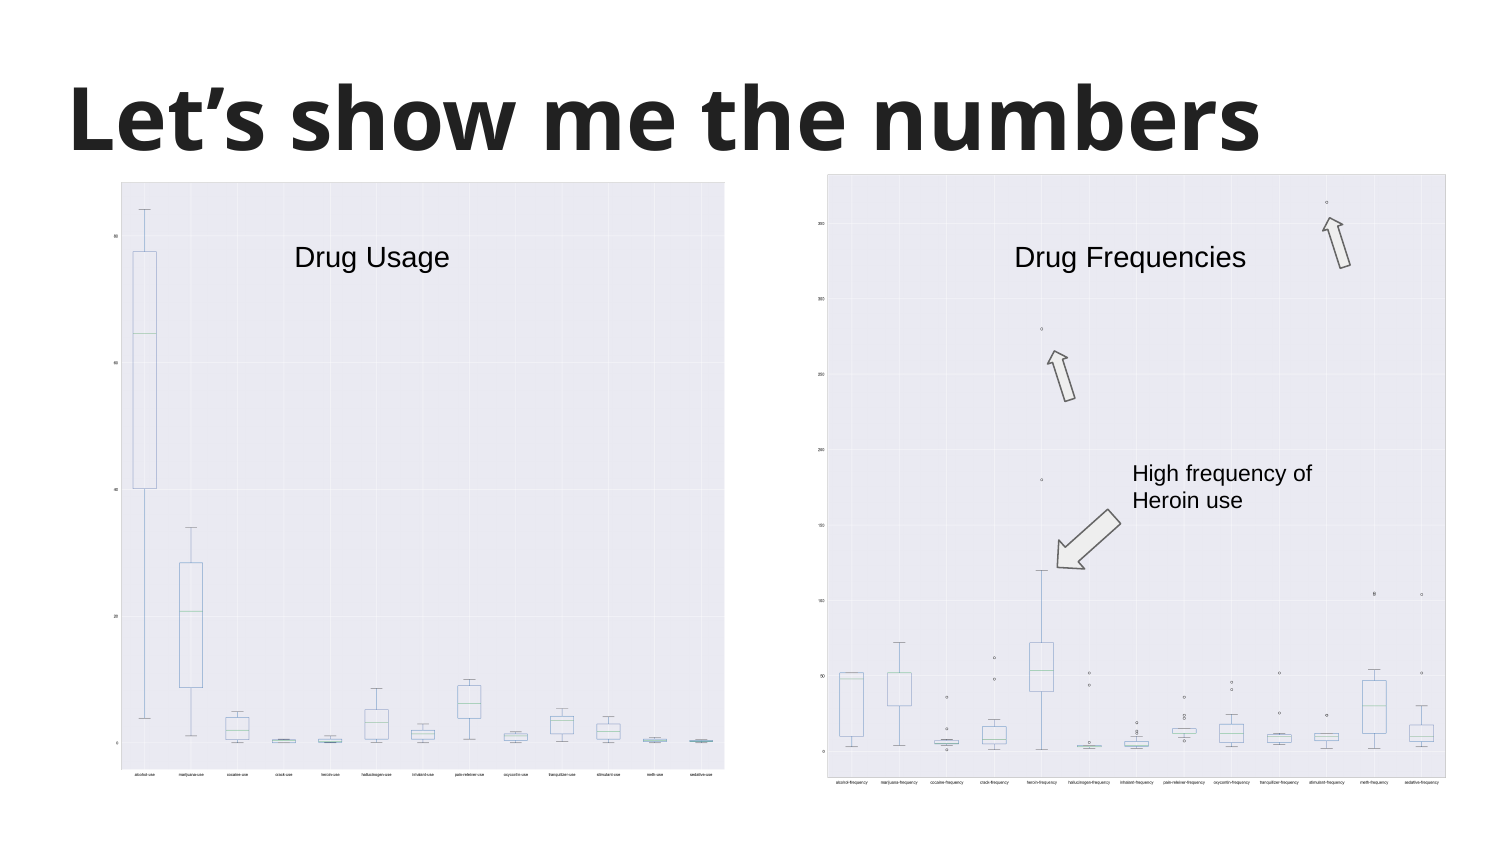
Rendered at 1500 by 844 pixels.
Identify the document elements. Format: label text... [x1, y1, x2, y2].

picture [111, 179, 728, 779]
title Let’s show me the numbers [51, 48, 1449, 180]
picture [815, 171, 1450, 787]
